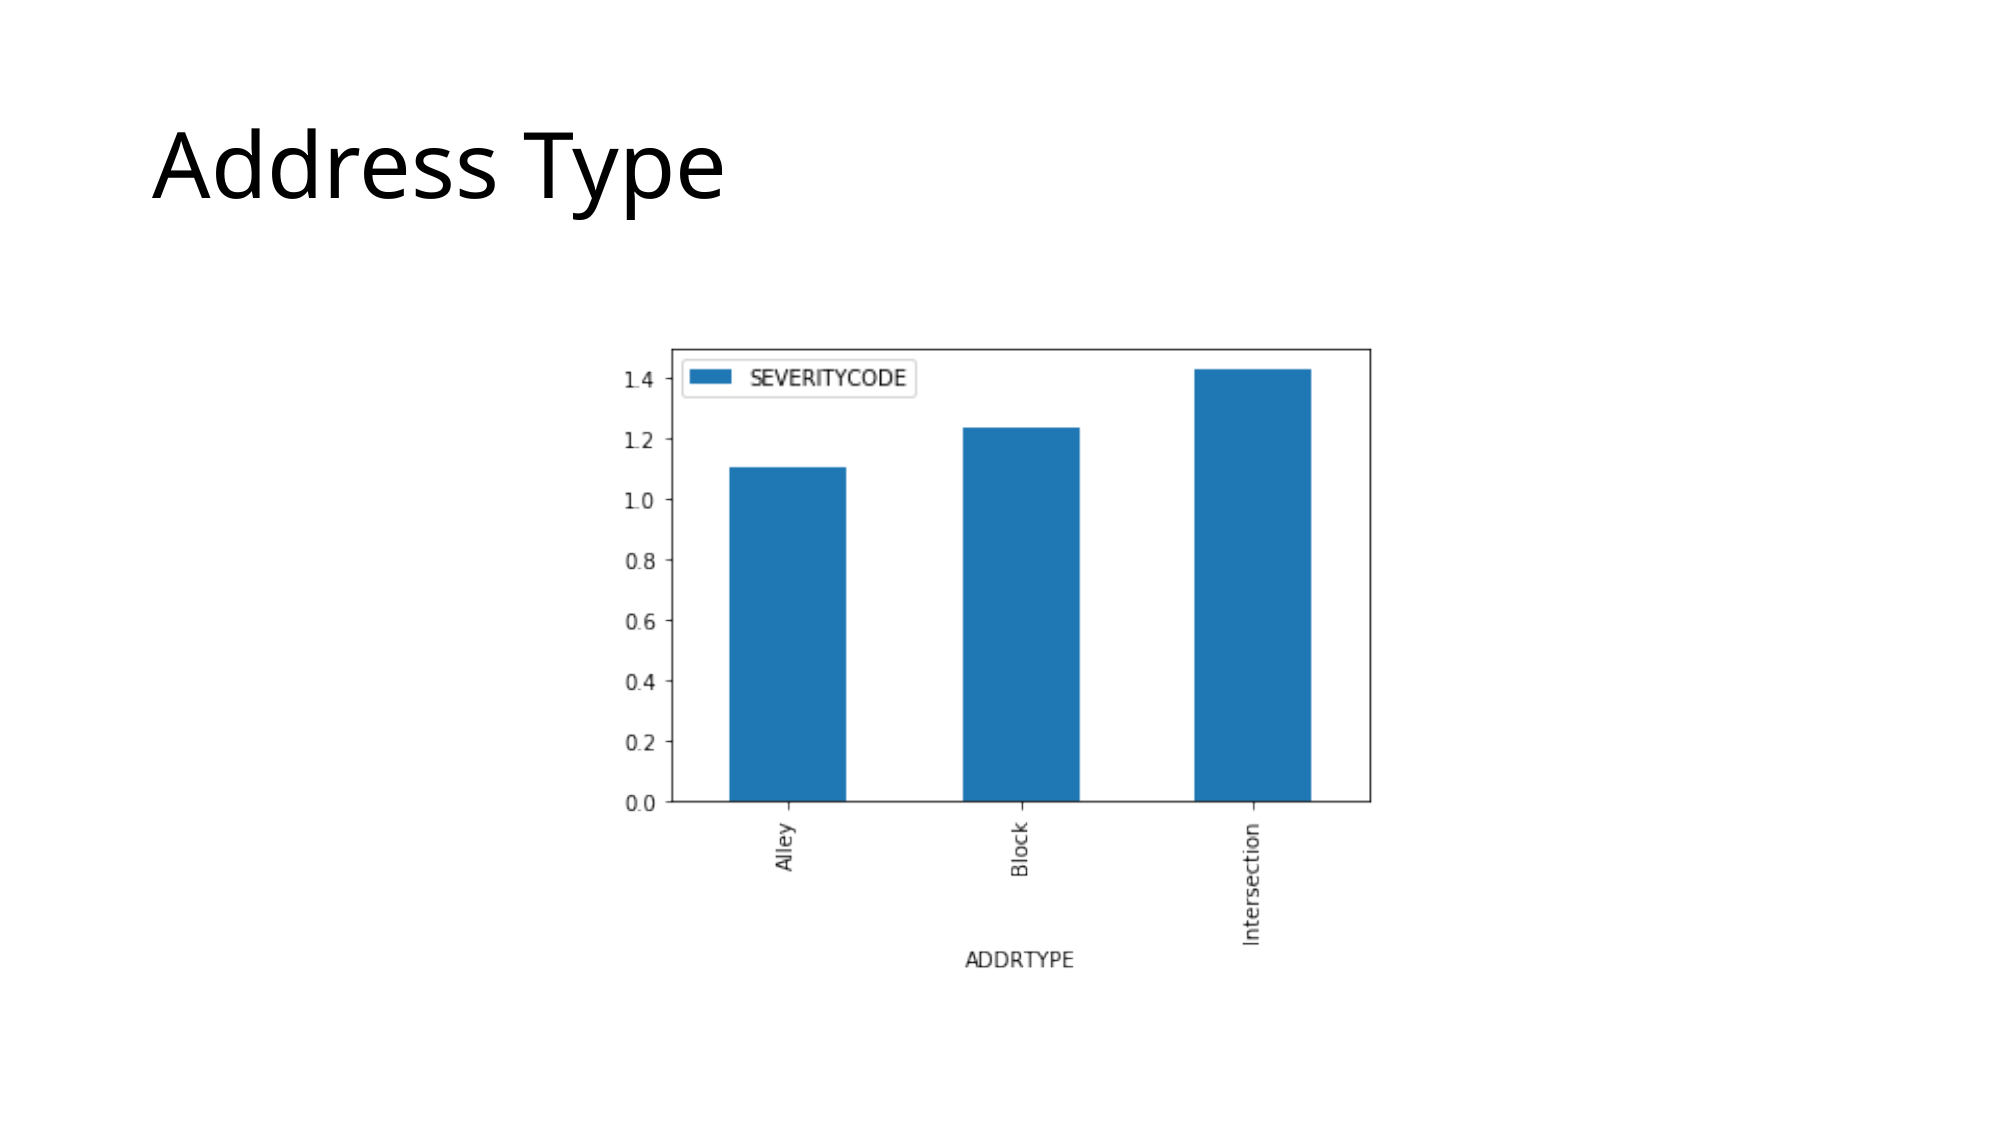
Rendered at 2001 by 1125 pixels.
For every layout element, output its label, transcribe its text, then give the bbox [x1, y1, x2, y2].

title Address Type [137, 59, 1863, 278]
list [609, 328, 1391, 985]
